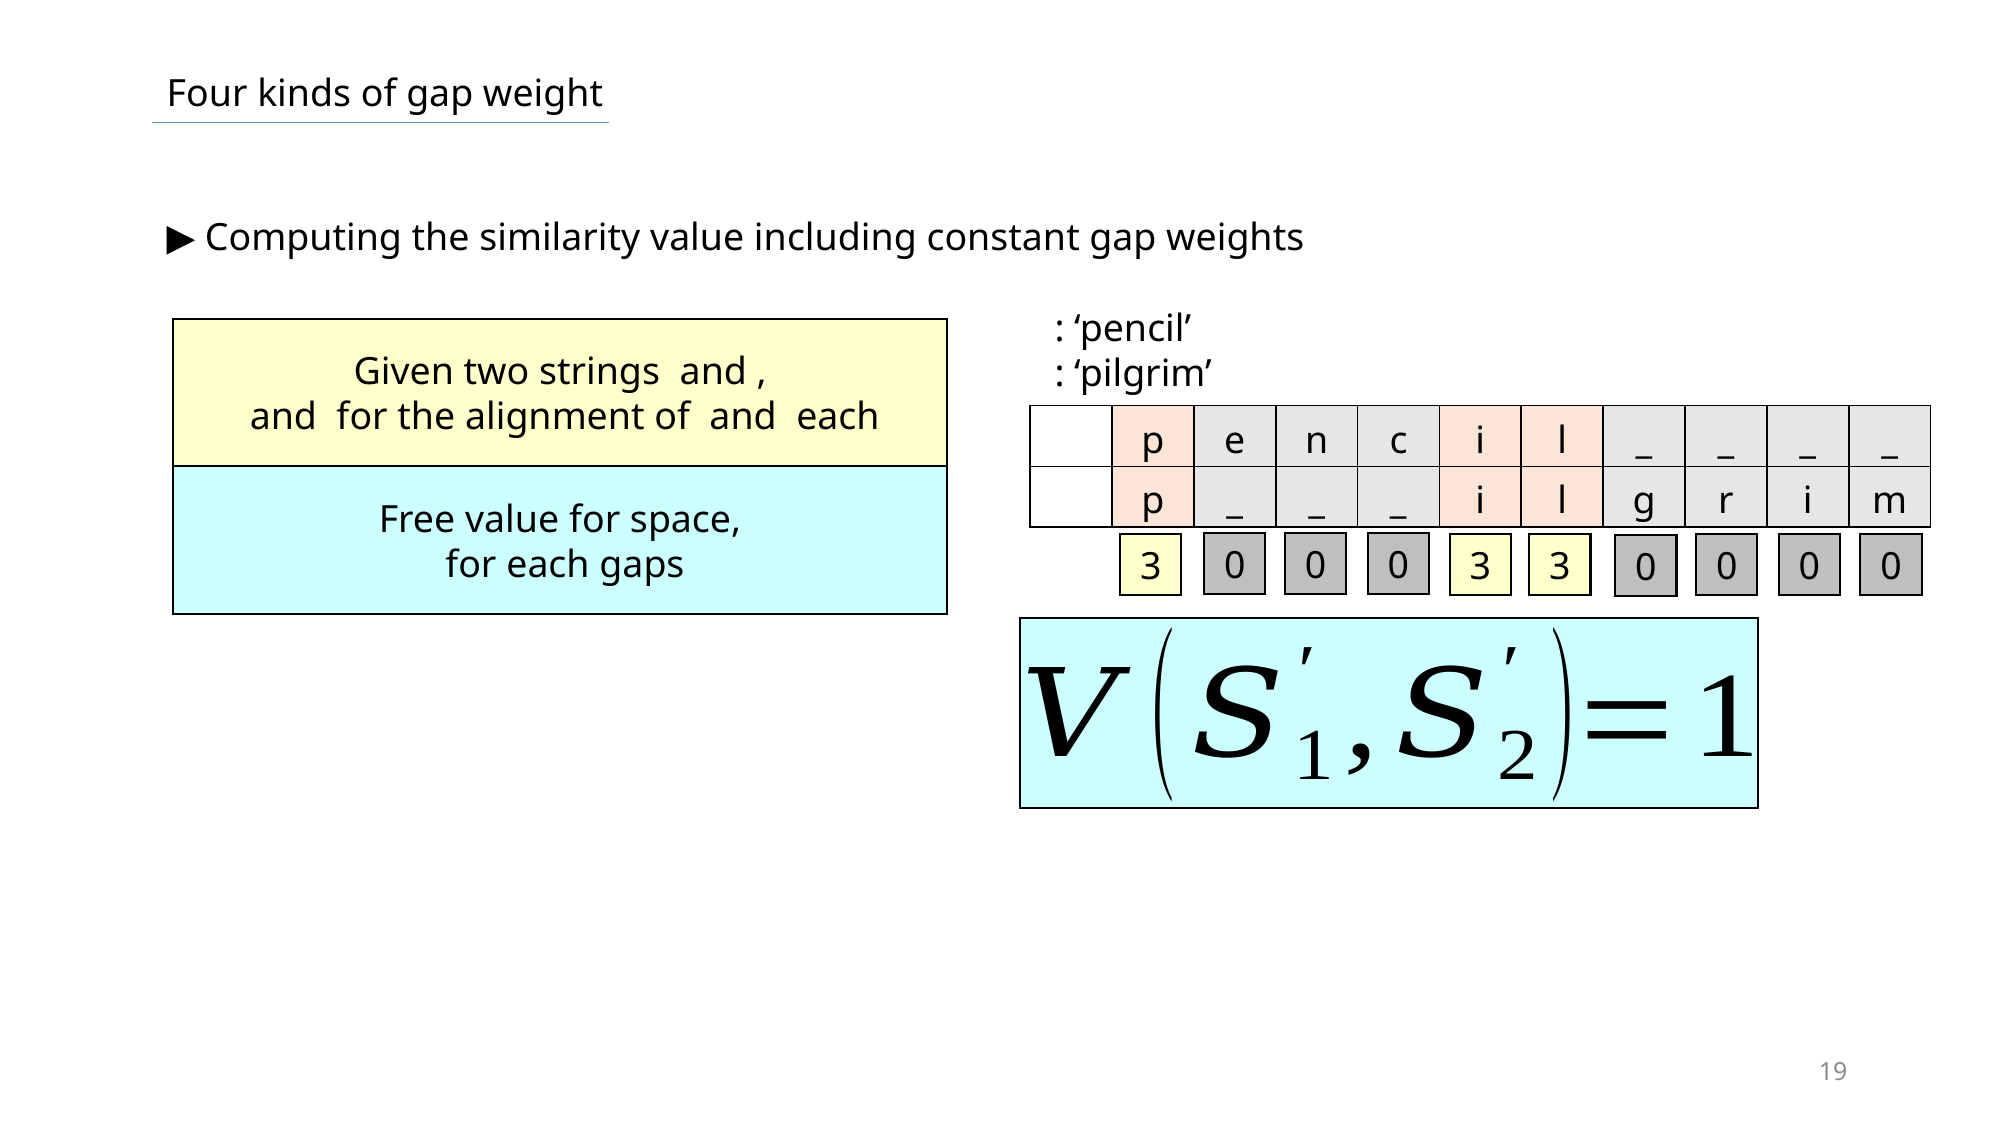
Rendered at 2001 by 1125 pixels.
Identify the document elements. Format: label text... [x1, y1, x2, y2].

text_box 3 [1528, 533, 1592, 596]
text_box 0 [1695, 533, 1758, 596]
text_box 0 [1203, 532, 1266, 595]
text_box Four kinds of gap weight [151, 61, 1253, 122]
text_box 0 [1614, 534, 1678, 597]
text_box 0 [1284, 532, 1347, 595]
text_box 3 [1449, 533, 1512, 596]
slide_number 19 [1412, 1042, 1863, 1103]
text_box 0 [1859, 533, 1923, 596]
text_box ▶ Computing the similarity value including constant gap weights [151, 205, 1758, 266]
text_box 0 [1778, 533, 1841, 596]
text_box 3 [1119, 533, 1182, 596]
text_box 0 [1367, 532, 1430, 595]
